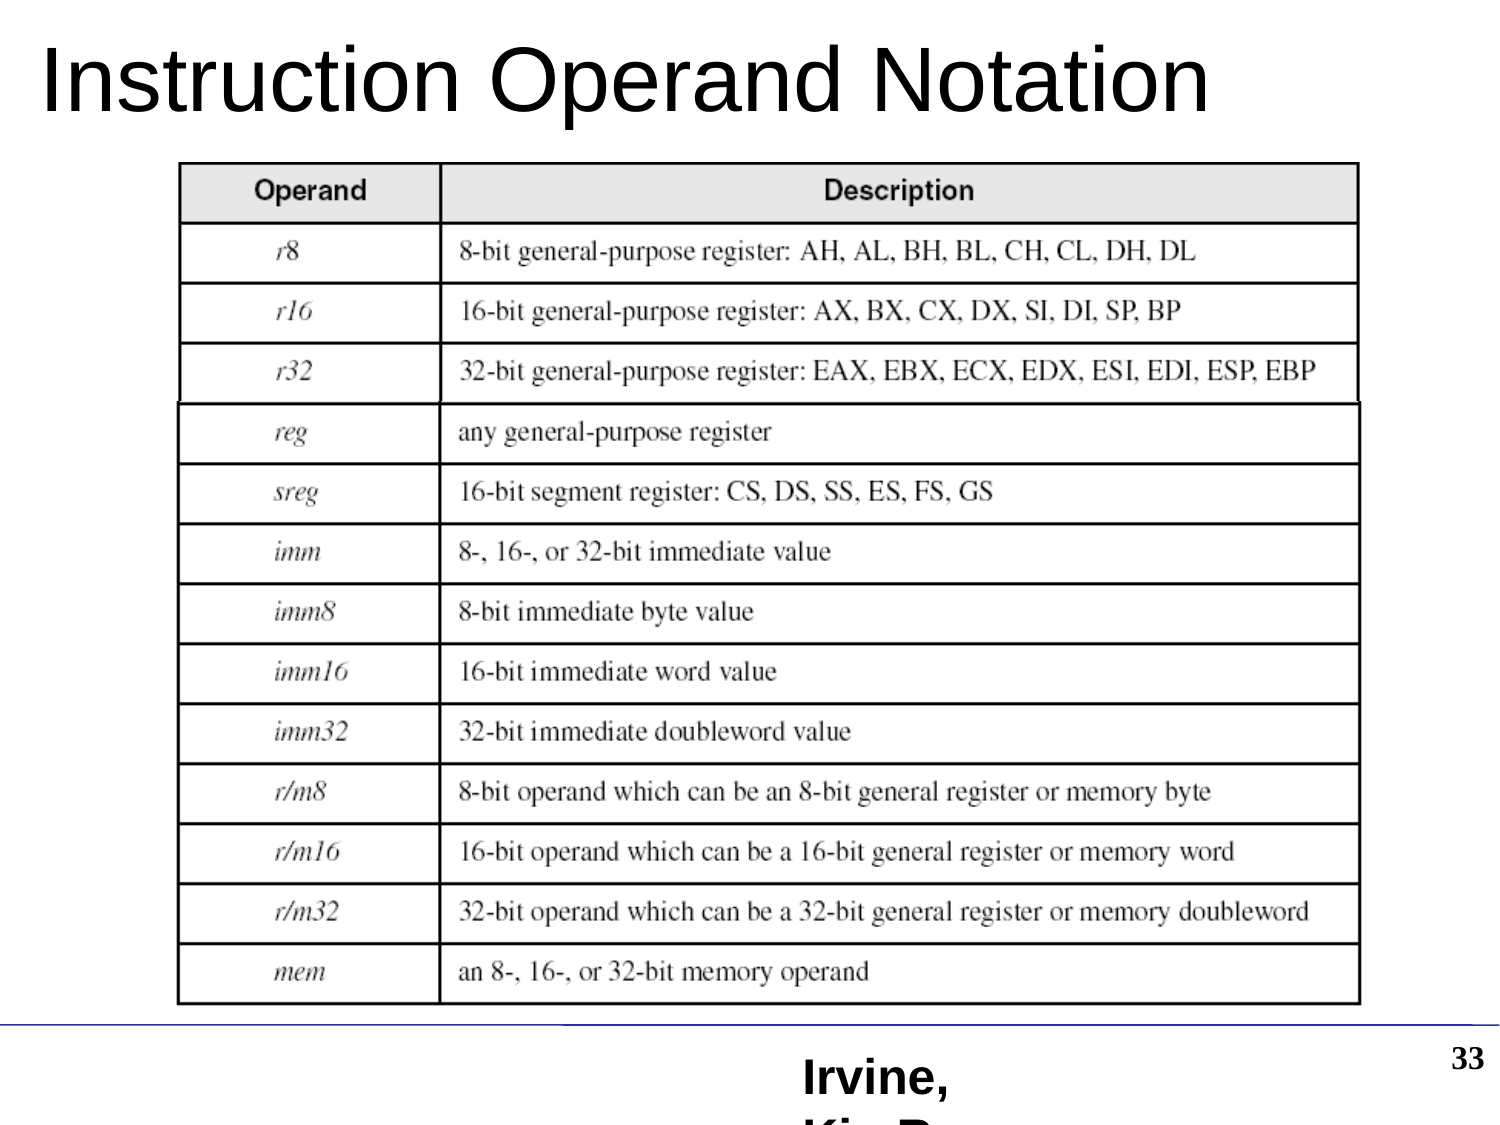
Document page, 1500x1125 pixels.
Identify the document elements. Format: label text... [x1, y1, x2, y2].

slide_number 33 [1337, 1025, 1500, 1088]
picture [174, 162, 1363, 1007]
slide_number Irvine, Kip R. Assembly Language for Intel-Based Computers 5/e, 2007. [787, 1037, 1000, 1113]
title Instruction Operand Notation [24, 12, 1488, 200]
